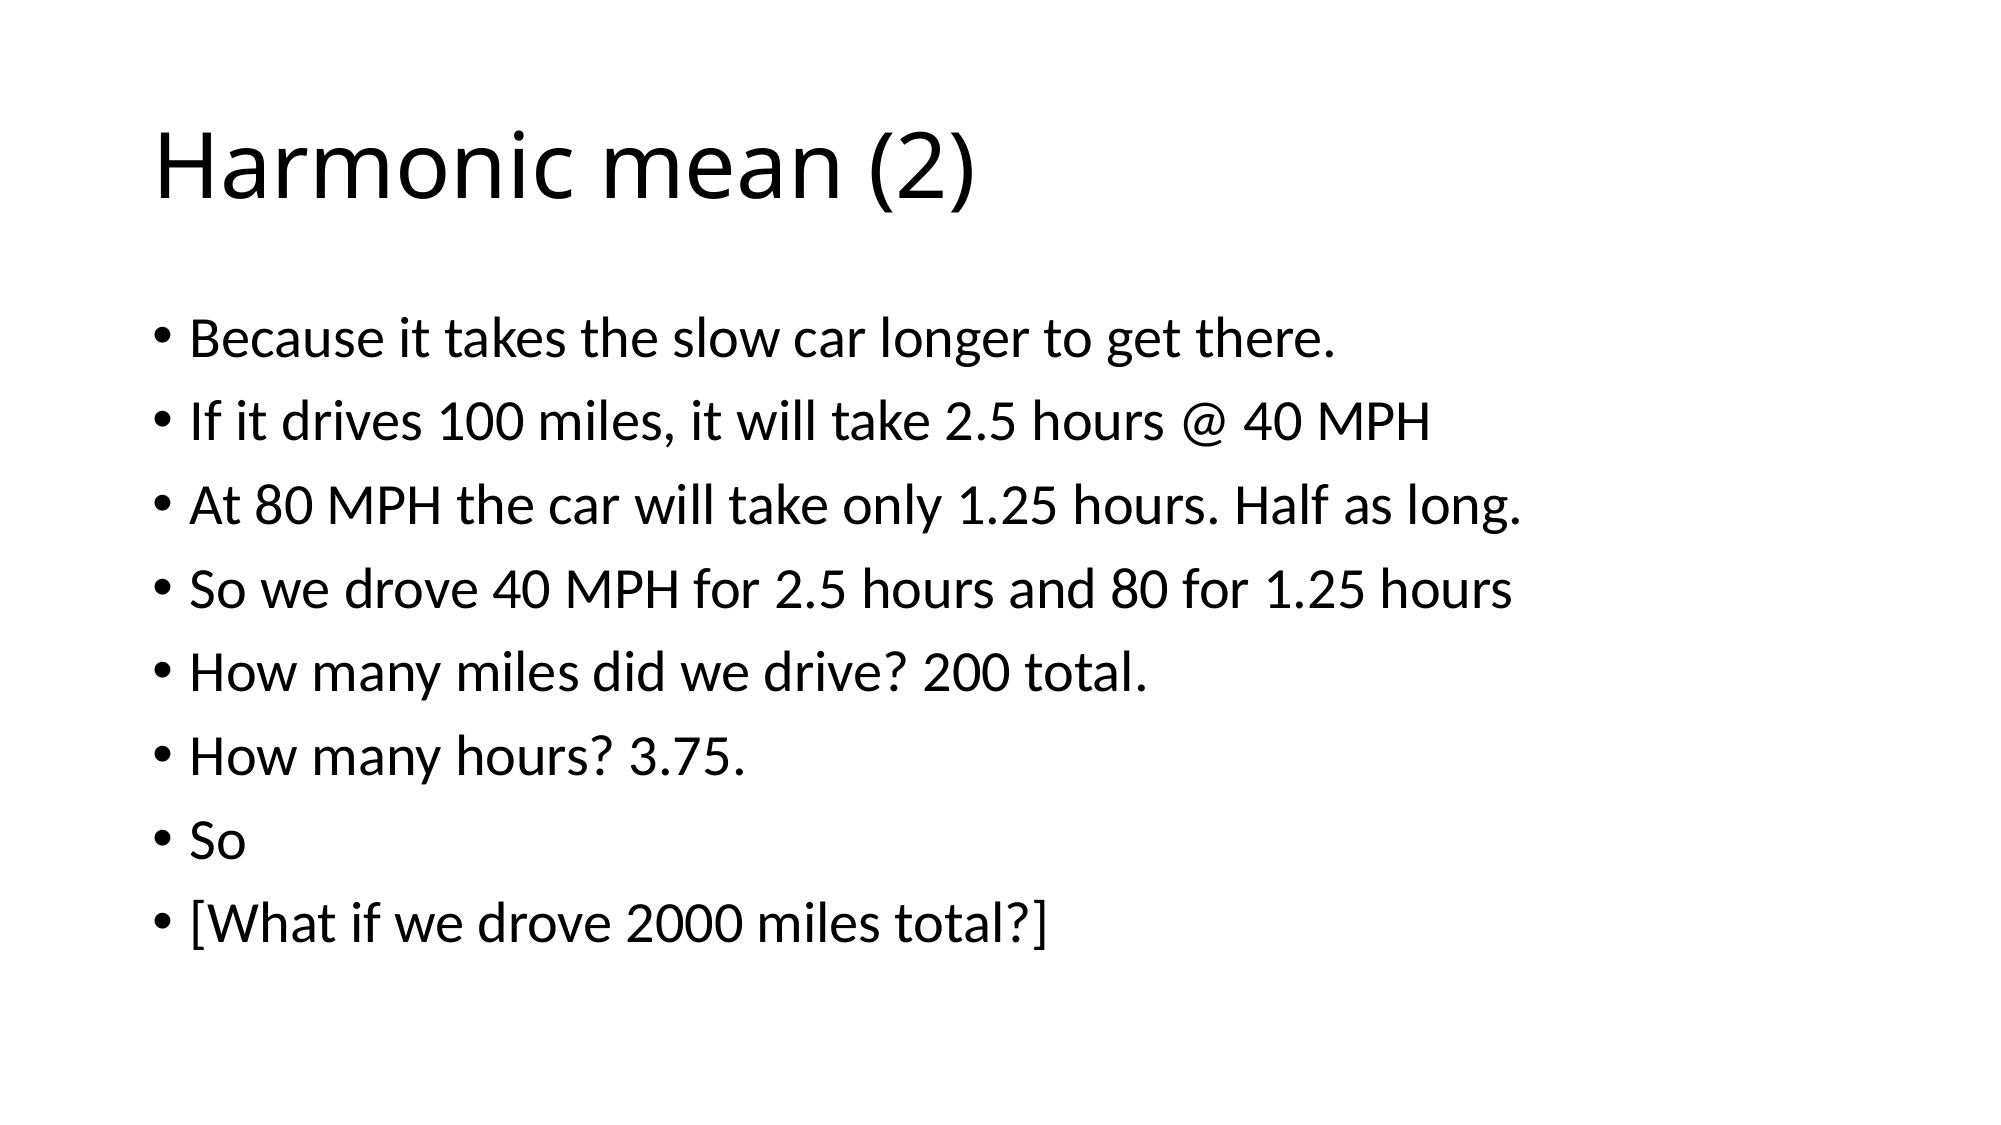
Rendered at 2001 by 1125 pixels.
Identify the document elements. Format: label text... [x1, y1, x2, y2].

title Harmonic mean (2) [137, 59, 1863, 278]
